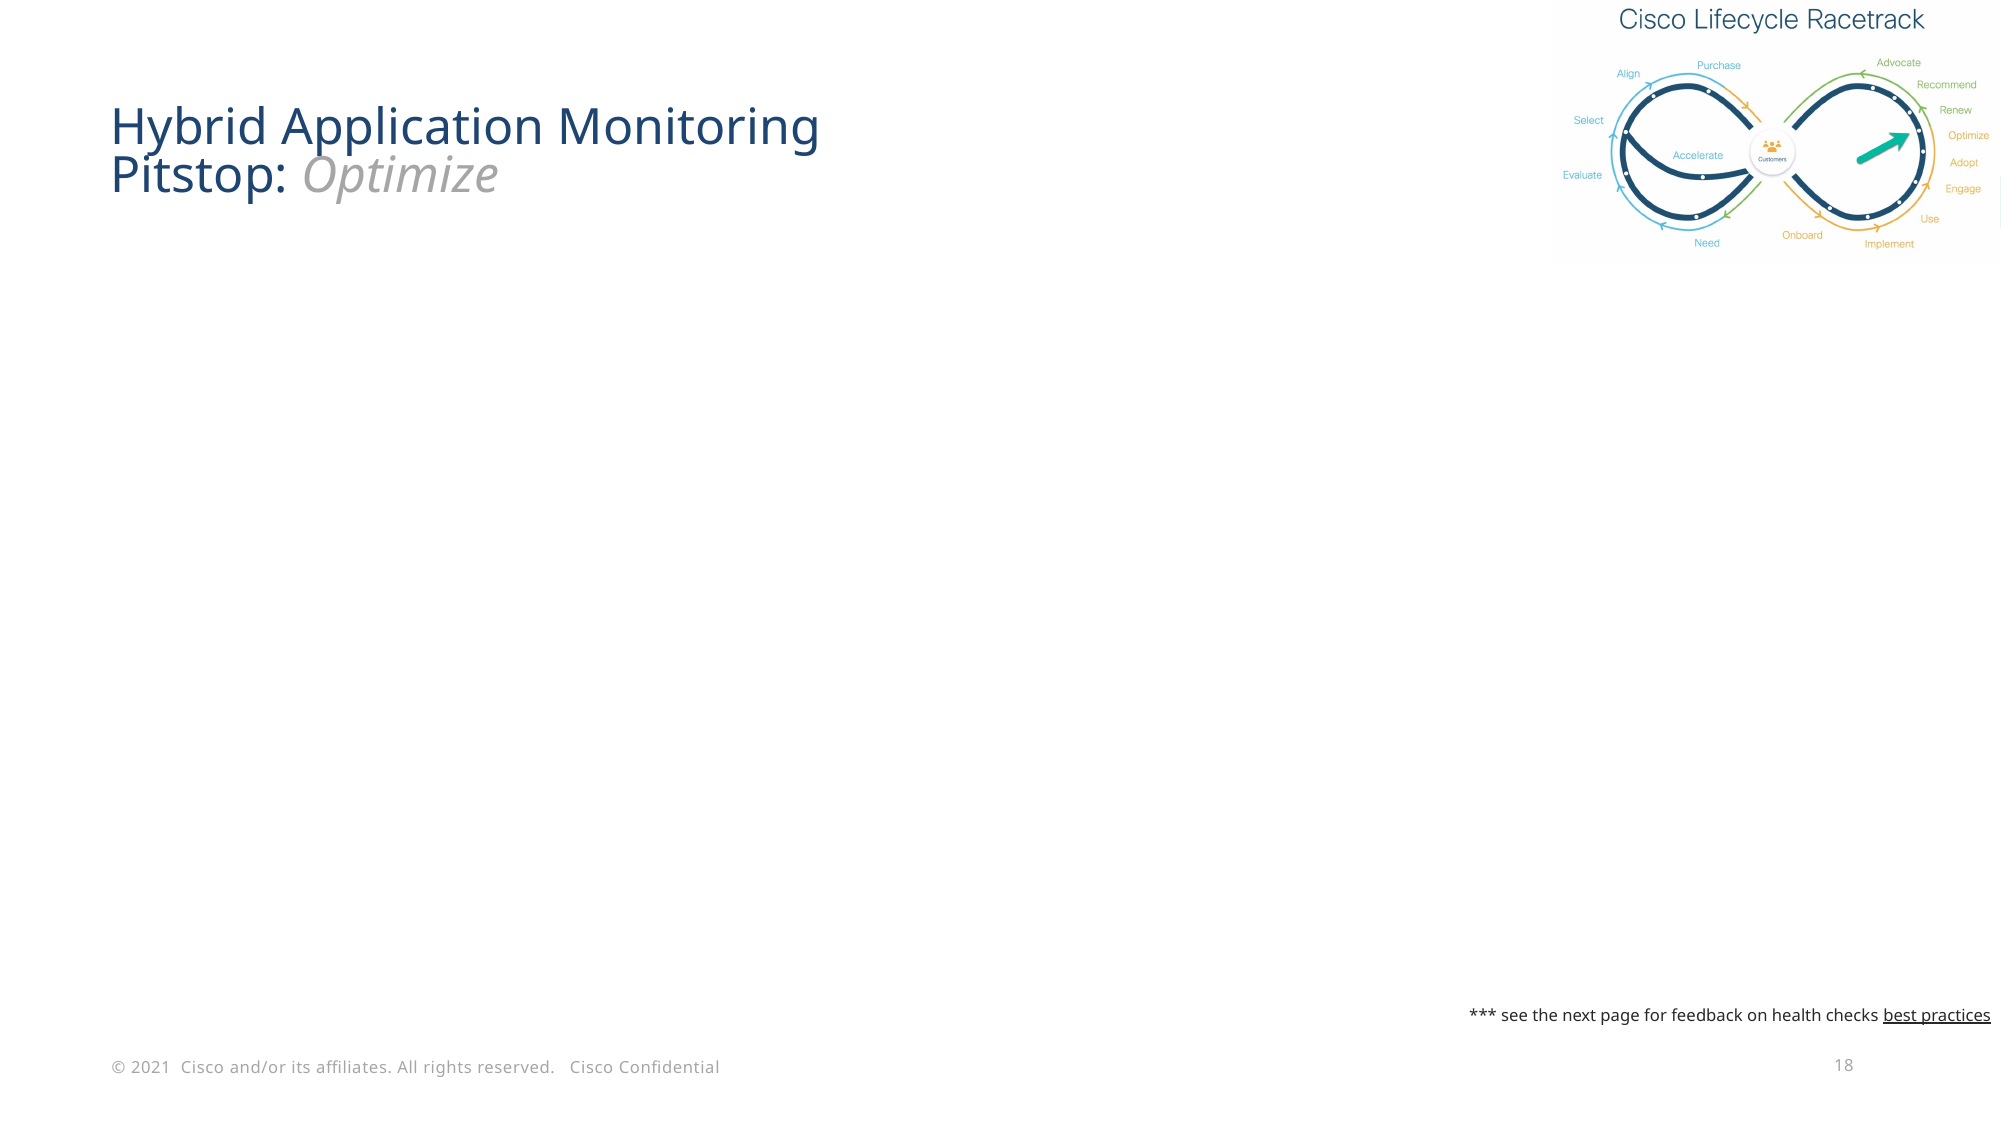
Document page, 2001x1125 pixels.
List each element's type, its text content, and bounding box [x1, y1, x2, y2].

picture [1551, 0, 2001, 266]
text_box *** see the next page for feedback on health checks best practices [1454, 996, 2000, 1032]
title Hybrid Application Monitoring Pitstop: Optimize [95, 74, 1546, 235]
